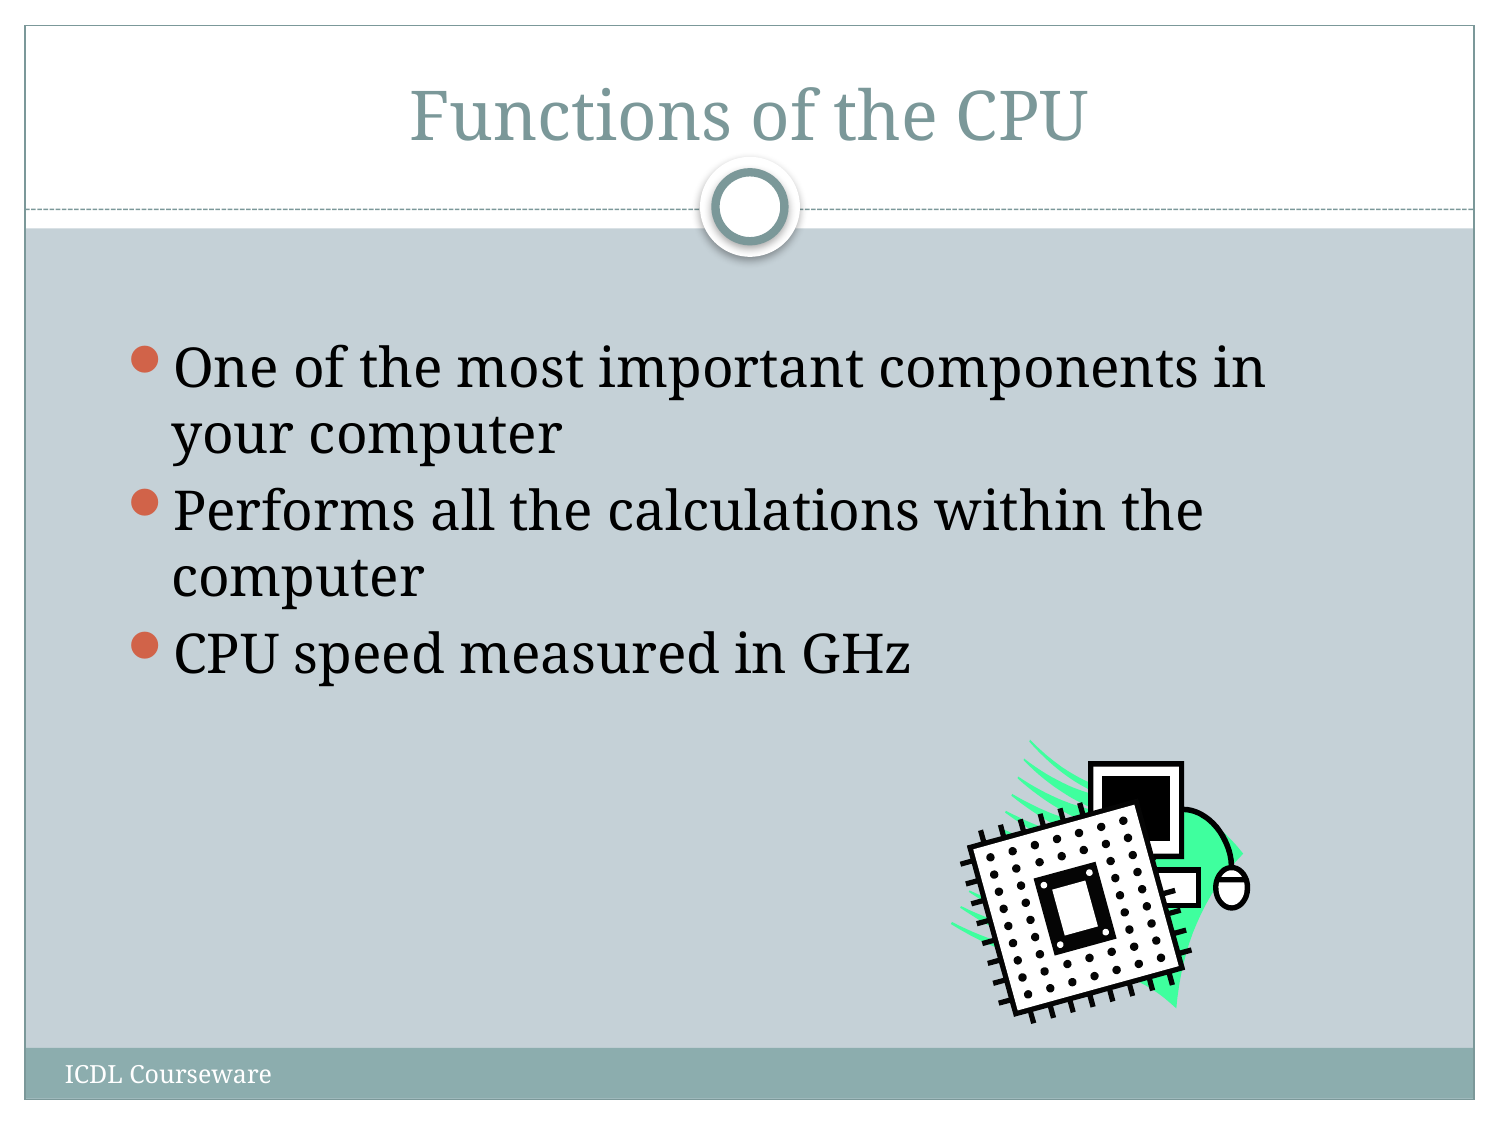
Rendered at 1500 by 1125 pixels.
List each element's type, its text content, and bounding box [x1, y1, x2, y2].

title Functions of the CPU [49, 37, 1450, 162]
footer ICDL Courseware [50, 1051, 638, 1112]
list One of the most important components in your computer Performs all the calculations within the computer CPU speed measured in GHz [112, 324, 1388, 693]
picture [950, 739, 1251, 1025]
